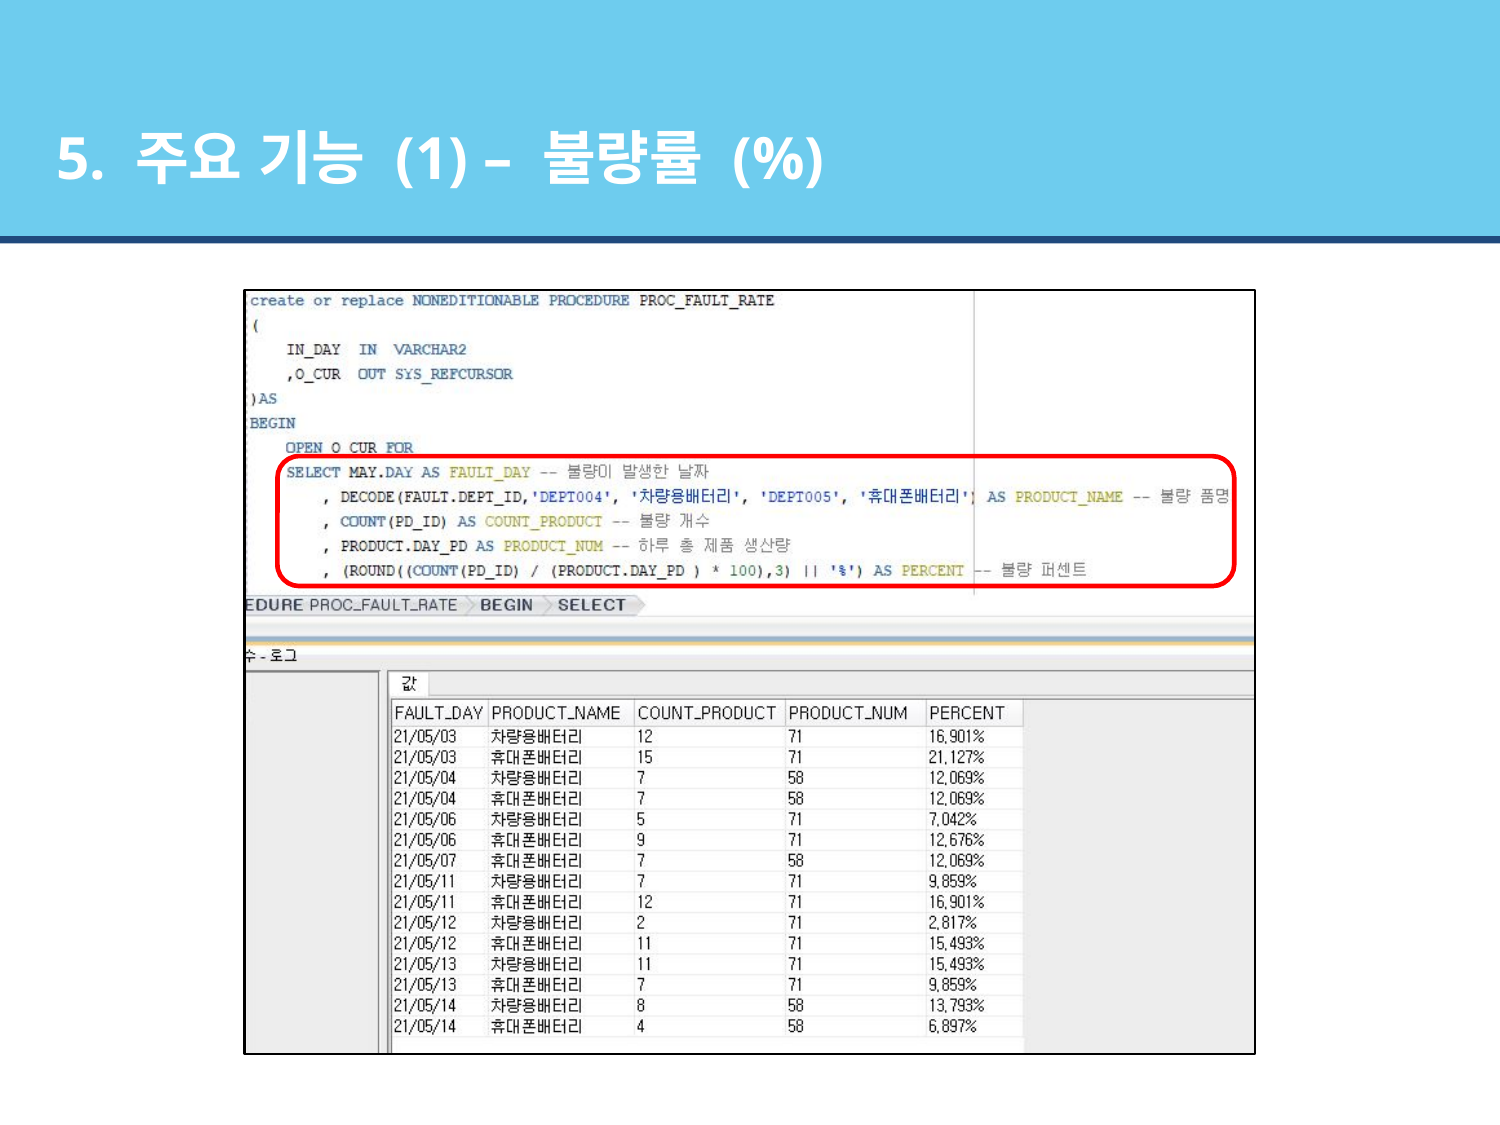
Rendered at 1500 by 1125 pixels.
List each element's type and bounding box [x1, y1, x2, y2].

text_box [0, 0, 1500, 244]
picture [245, 290, 1255, 1053]
